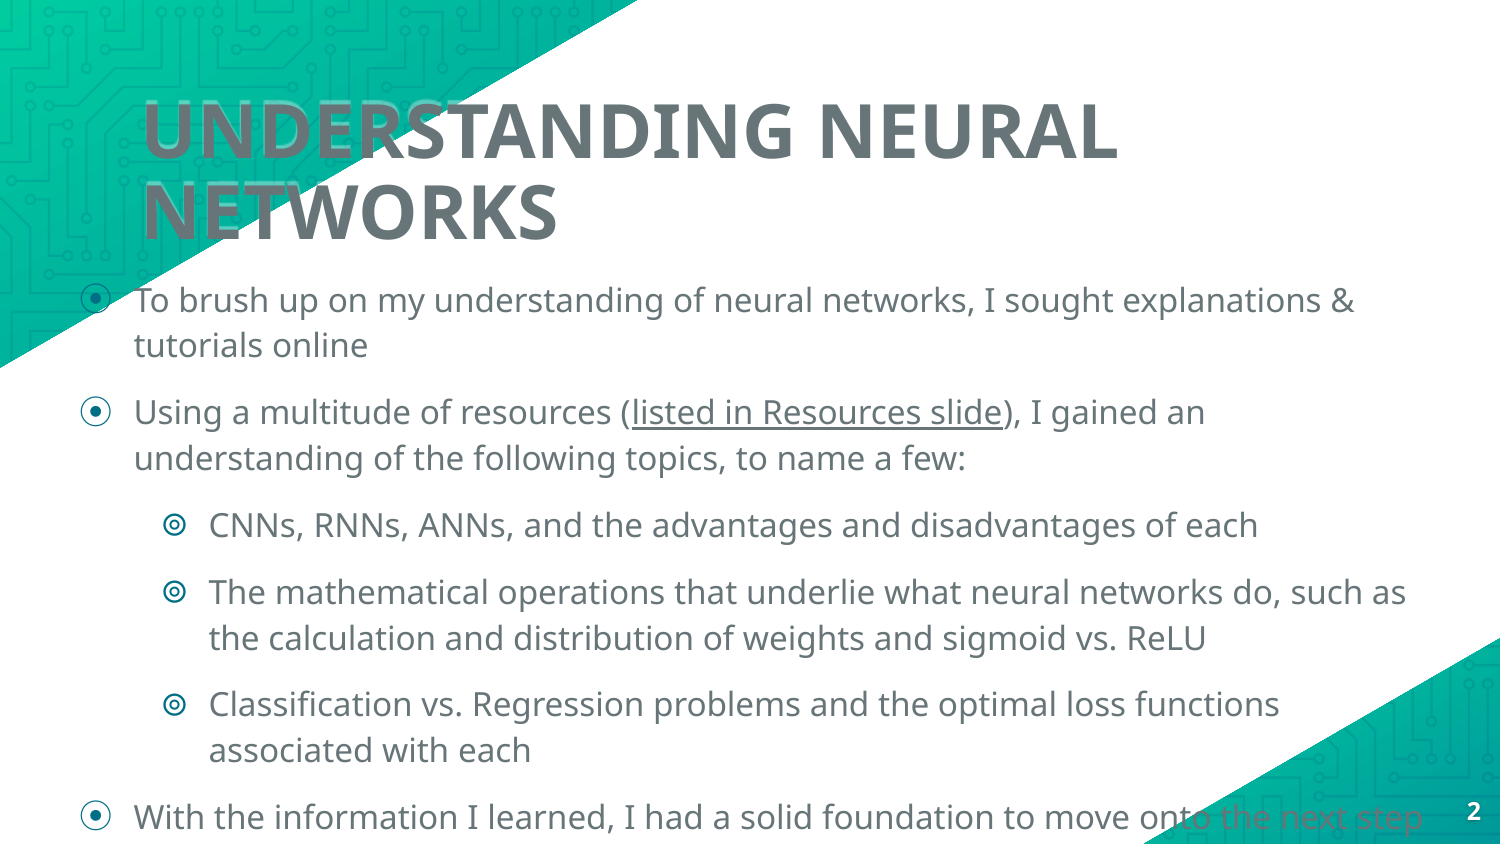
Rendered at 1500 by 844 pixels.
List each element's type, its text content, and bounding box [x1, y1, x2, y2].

slide_number ‹#› [1391, 779, 1482, 844]
list To brush up on my understanding of neural networks, I sought explanations & tutorials online Using a multitude of resources (listed in Resources slide), I gained an understanding of the following topics, to name a few: CNNs, RNNs, ANNs, and the advantages and disadvantages of each The mathematical operations that underlie what neural networks do, such as the calculation and distribution of weights and sigmoid vs. ReLU Classification vs. Regression problems and the optimal loss functions associated with each With the information I learned, I had a solid foundation to move onto the next step [58, 272, 1442, 726]
title UNDERSTANDING NEURAL NETWORKS [140, 93, 1289, 192]
